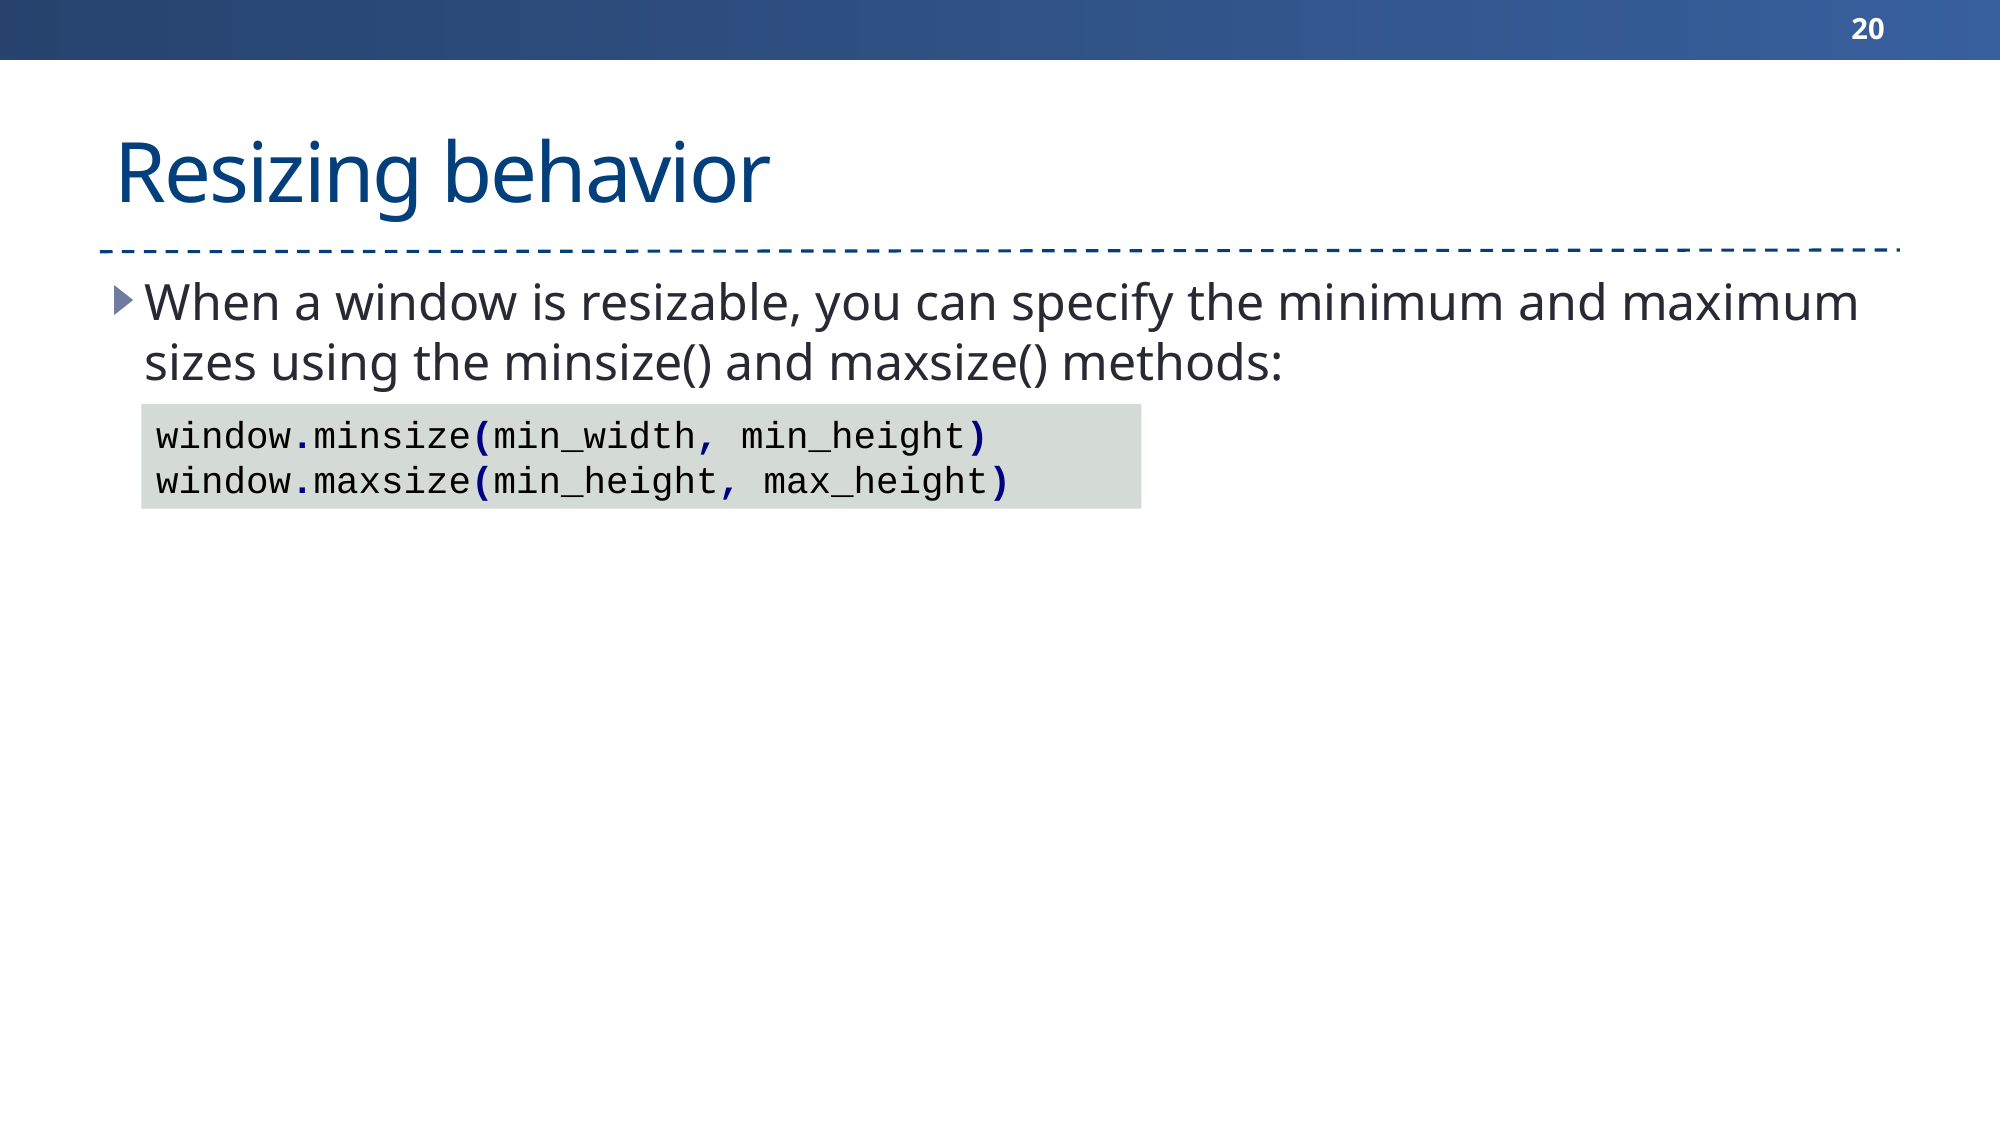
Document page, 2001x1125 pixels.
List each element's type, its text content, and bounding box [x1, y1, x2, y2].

title Resizing behavior [99, 87, 1900, 250]
picture [114, 285, 133, 315]
slide_number 20 [1666, 3, 1900, 57]
text_box window.minsize(min_width, min_height) window.maxsize(min_height, max_height) [141, 403, 1142, 509]
list When a window is resizable, you can specify the minimum and maximum sizes using the minsize() and maxsize() methods: [99, 262, 1900, 1063]
